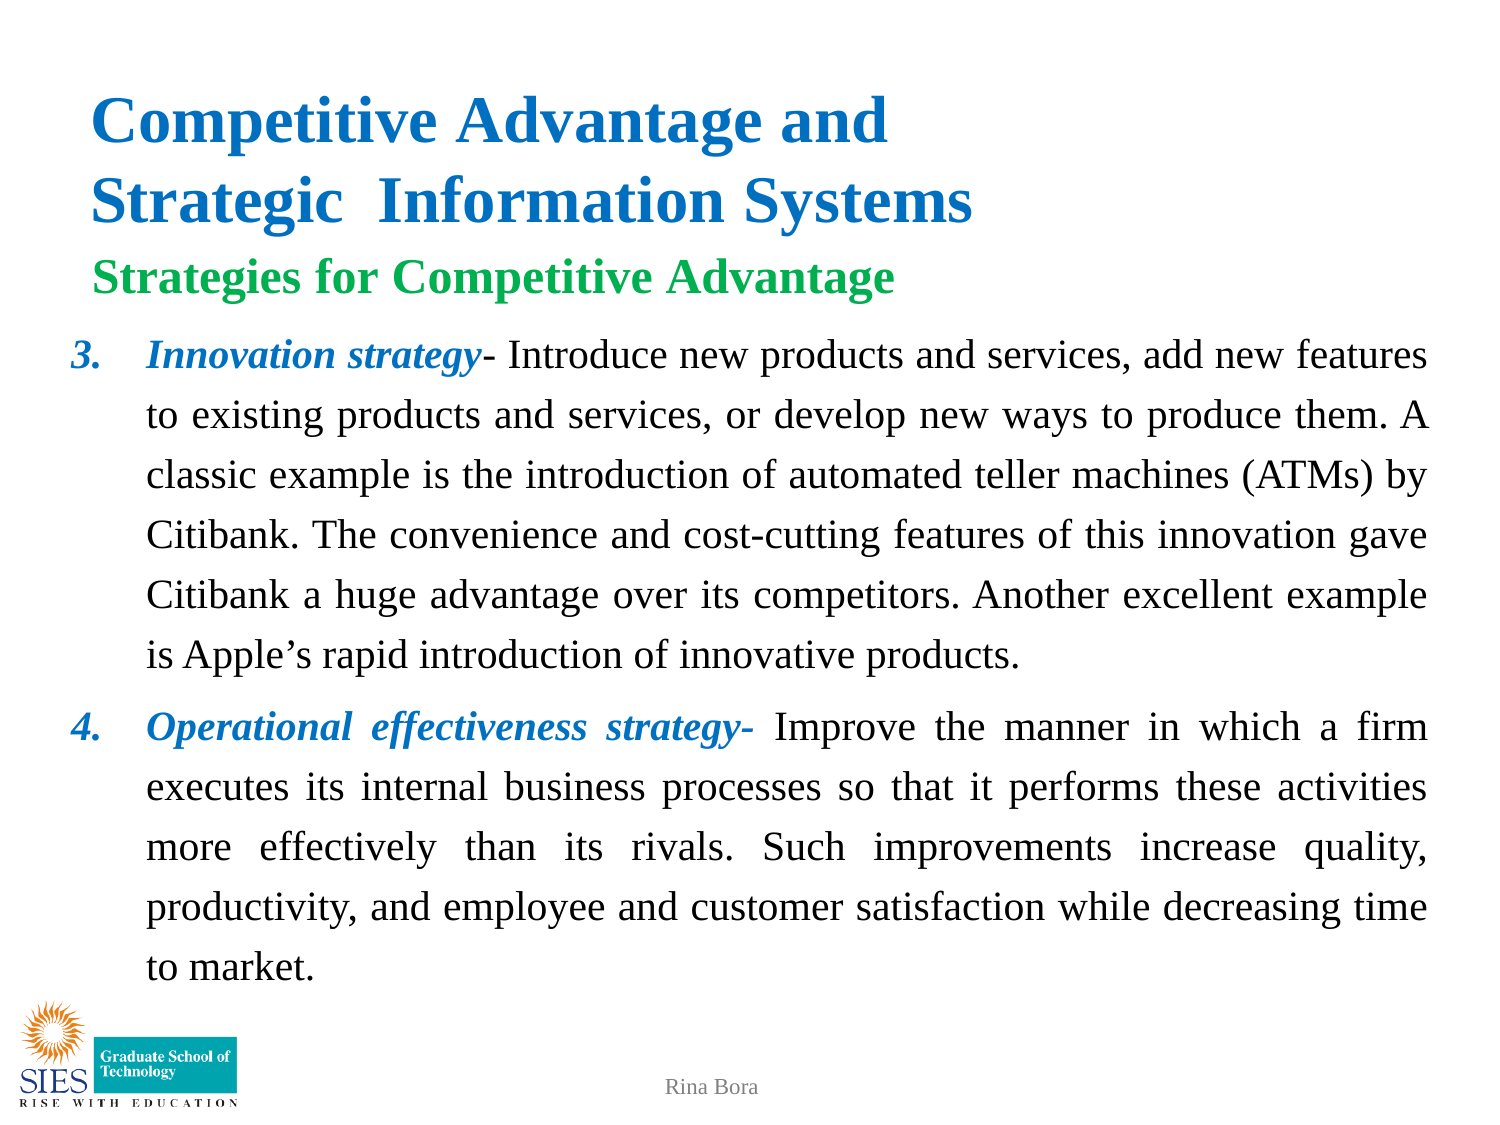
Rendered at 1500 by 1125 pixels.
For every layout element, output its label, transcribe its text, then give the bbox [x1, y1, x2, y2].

title Competitive Advantage and Strategic Information Systems Strategies for Competitive Advantage [87, 74, 1160, 304]
text_box Innovation strategy- Introduce new products and services, add new features to existing products and services, or develop new ways to produce them. A classic example is the introduction of automated teller machines (ATMs) by Citibank. The convenience and cost-cutting features of this innovation gave Citibank a huge advantage over its competitors. Another excellent example is Apple’s rapid introduction of innovative products. Operational effectiveness strategy- Improve the manner in which a firm executes its internal business processes so that it performs these activities more effectively than its rivals. Such improvements increase quality, productivity, and employee and customer satisfaction while decreasing time to market. [56, 309, 1444, 997]
picture [19, 998, 237, 1107]
